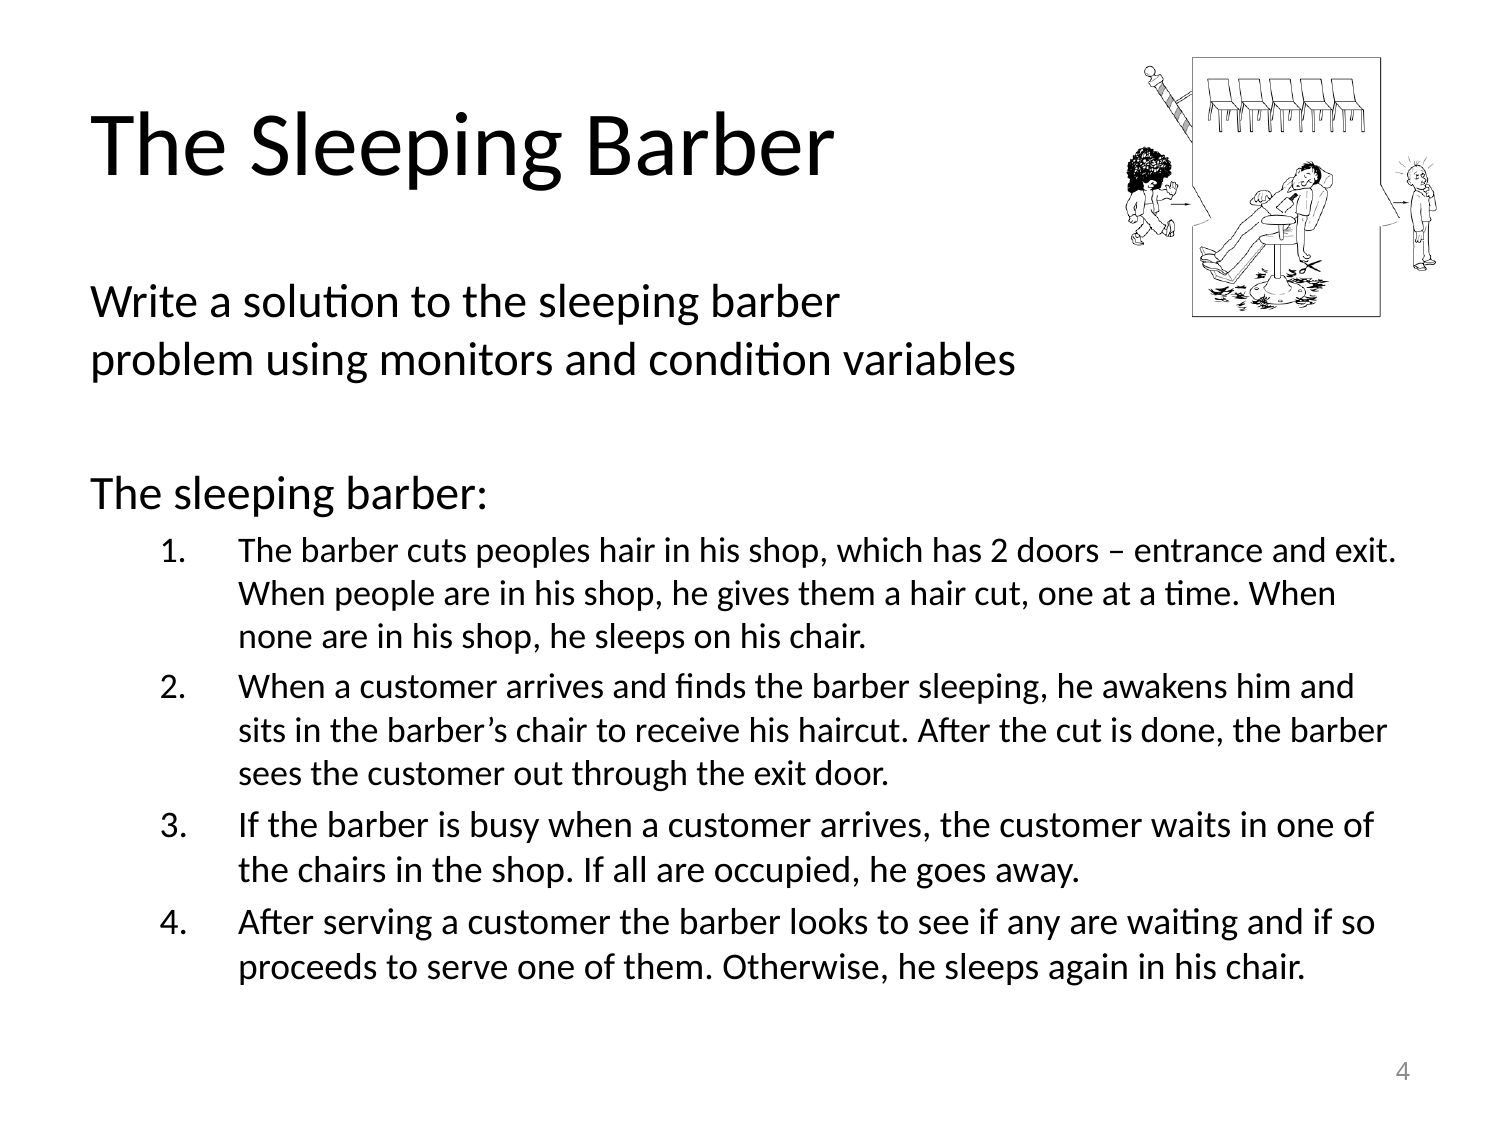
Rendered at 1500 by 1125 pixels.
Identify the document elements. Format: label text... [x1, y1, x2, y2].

title The Sleeping Barber [74, 44, 1107, 233]
list Write a solution to the sleeping barber problem using monitors and condition variables The sleeping barber: The barber cuts peoples hair in his shop, which has 2 doors – entrance and exit. When people are in his shop, he gives them a hair cut, one at a time. When none are in his shop, he sleeps on his chair. When a customer arrives and finds the barber sleeping, he awakens him and sits in the barber’s chair to receive his haircut. After the cut is done, the barber sees the customer out through the exit door. If the barber is busy when a customer arrives, the customer waits in one of the chairs in the shop. If all are occupied, he goes away. After serving a customer the barber looks to see if any are waiting and if so proceeds to serve one of them. Otherwise, he sleeps again in his chair. [74, 262, 1426, 1006]
picture [1112, 37, 1455, 334]
slide_number 4 [1074, 1042, 1425, 1103]
